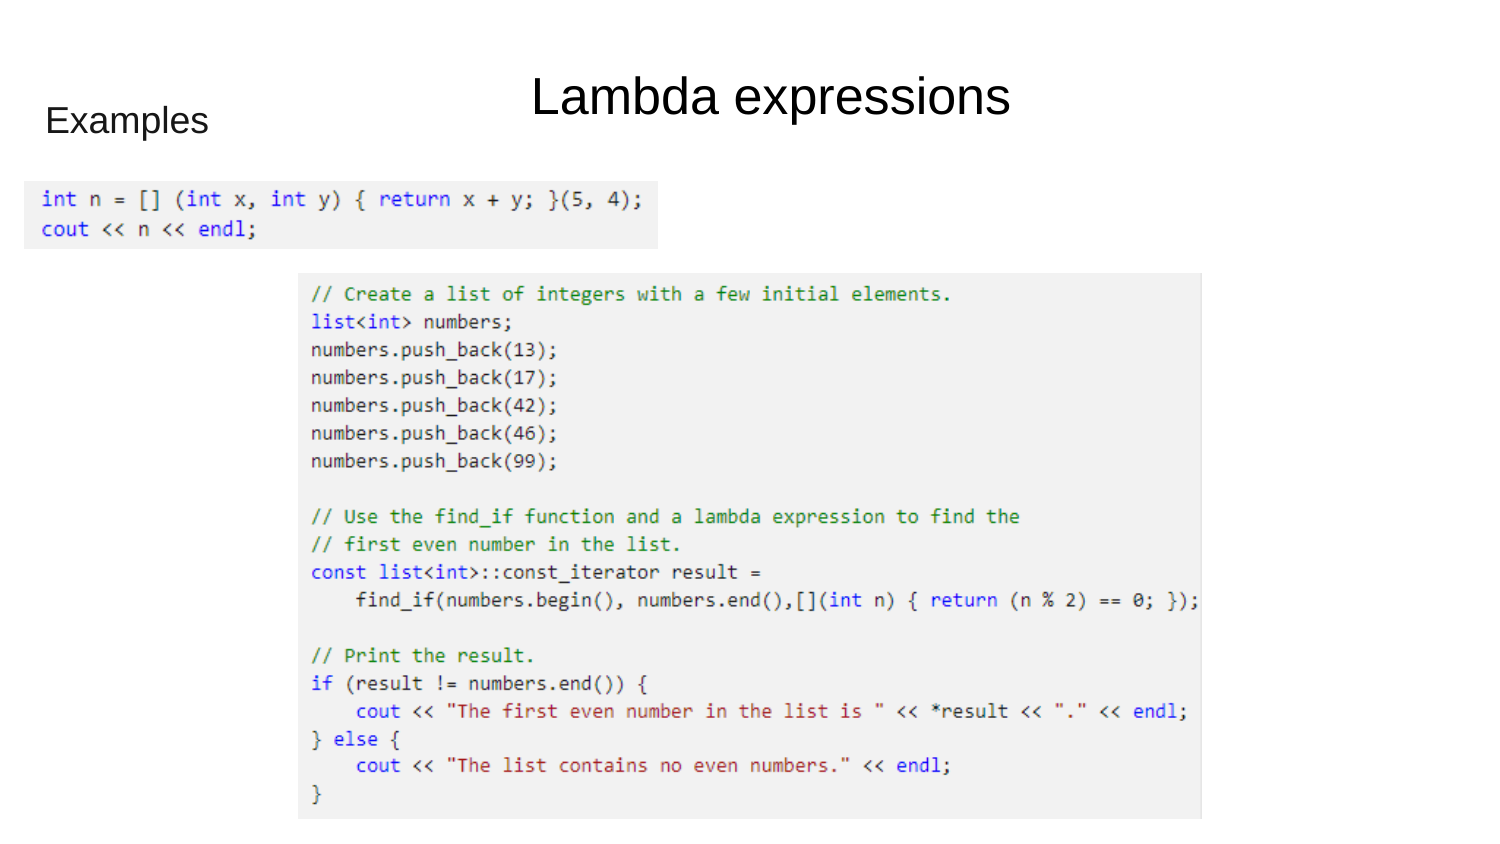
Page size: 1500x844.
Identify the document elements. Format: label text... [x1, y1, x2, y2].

text_box Examples [30, 80, 523, 156]
title Lambda expressions [76, 48, 1474, 142]
picture [24, 181, 658, 249]
picture [298, 273, 1202, 820]
